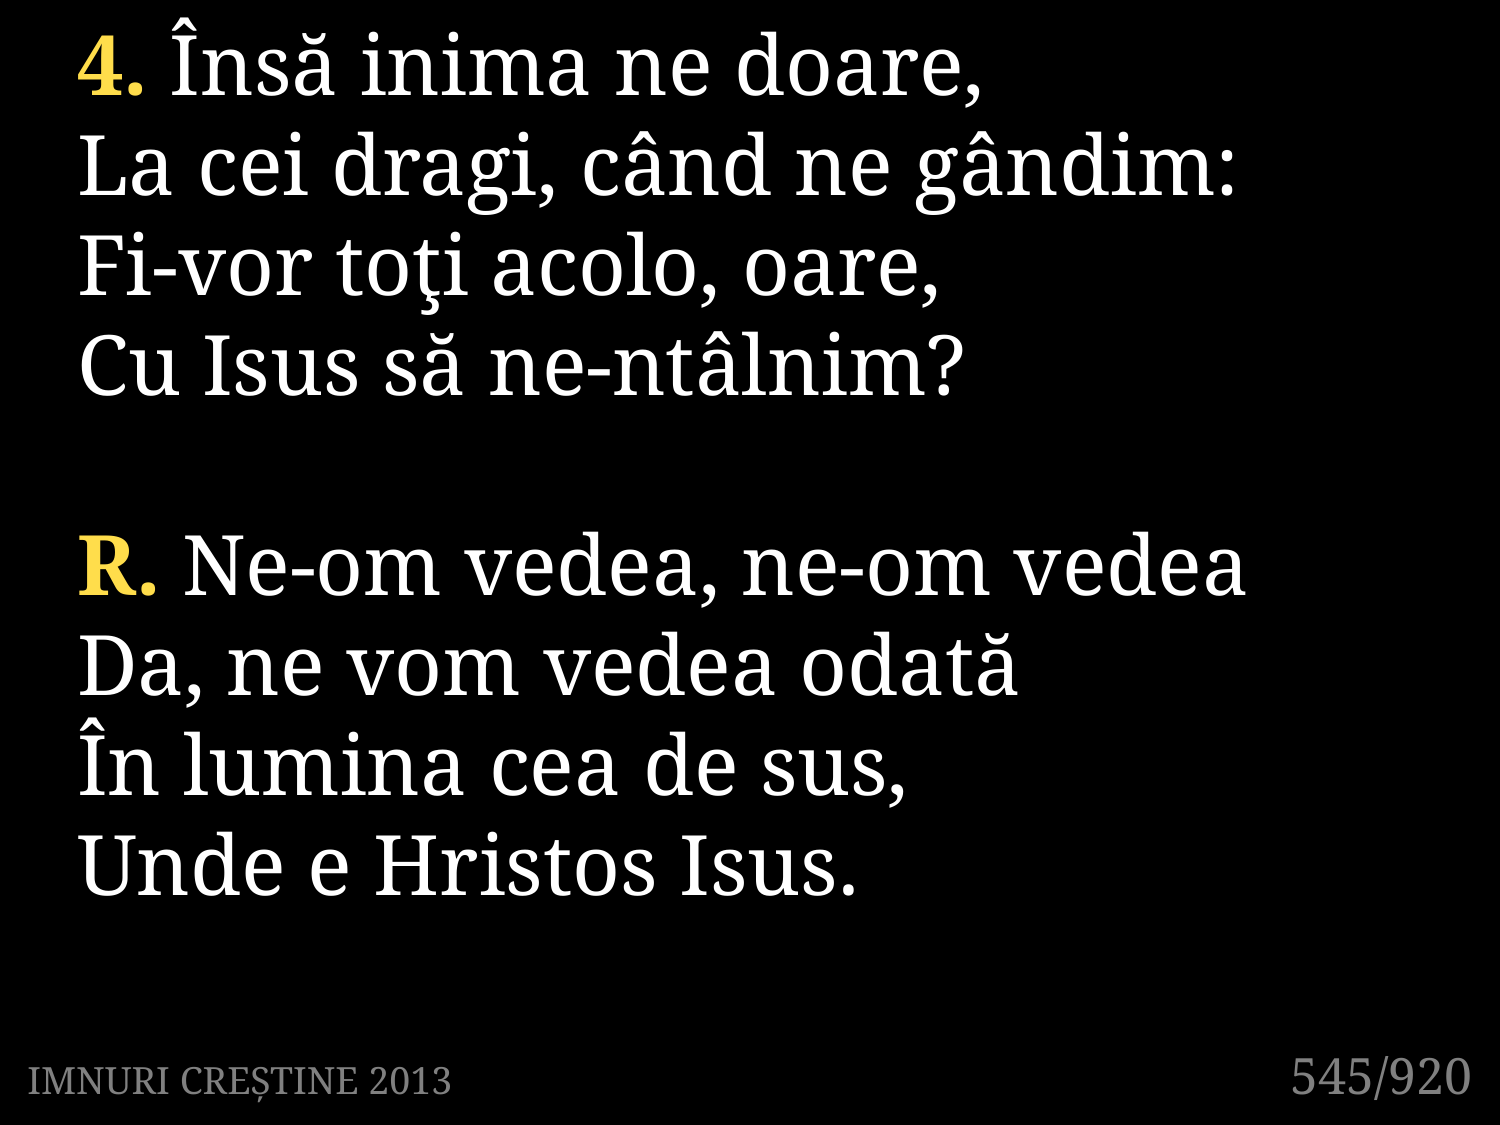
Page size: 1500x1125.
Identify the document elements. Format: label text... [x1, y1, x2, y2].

text_box IMNURI CREȘTINE 2013 [12, 1049, 637, 1110]
text_box 4. Însă inima ne doare, La cei dragi, când ne gândim: Fi-vor toţi acolo, oare, Cu Isus să ne-ntâlnim? R. Ne-om vedea, ne-om vedea Da, ne vom vedea odată În lumina cea de sus, Unde e Hristos Isus. [62, 4, 1500, 920]
text_box 545/920 [637, 1037, 1488, 1113]
